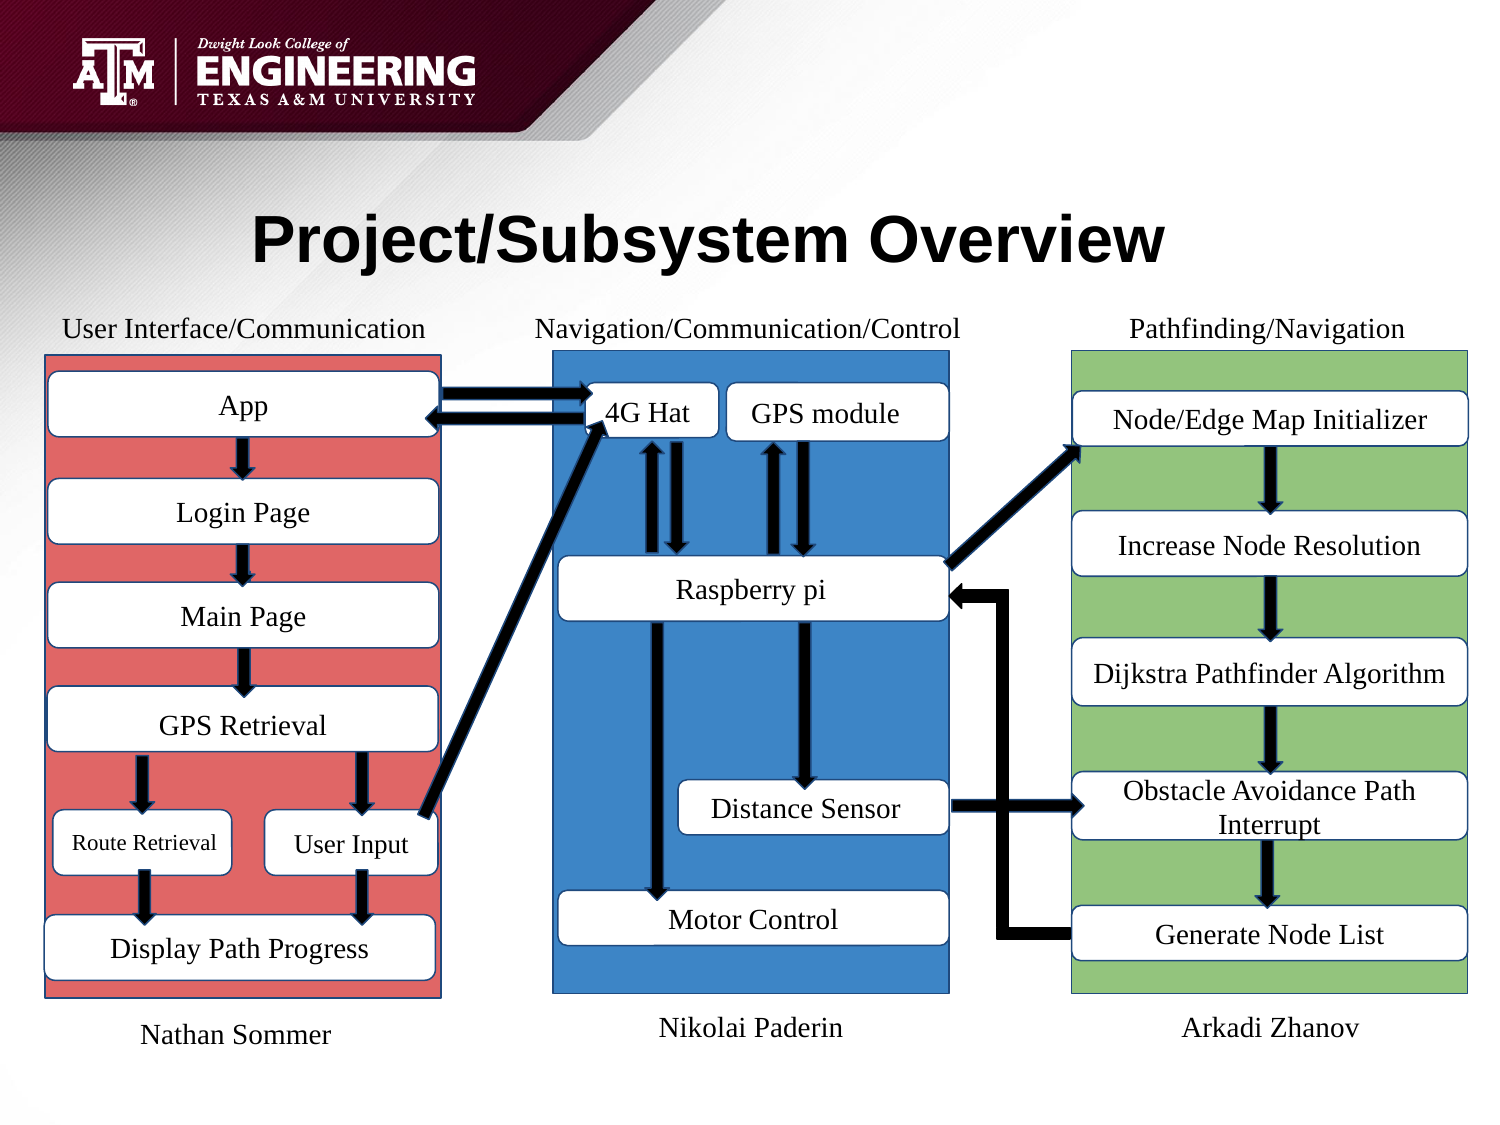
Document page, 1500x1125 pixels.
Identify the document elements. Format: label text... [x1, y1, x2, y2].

text_box Node/Edge Map Initializer [1072, 390, 1469, 447]
text_box 4G Hat [589, 377, 764, 443]
text_box [129, 757, 155, 815]
text_box [252, 685, 439, 752]
text_box [1275, 699, 1468, 779]
text_box [1272, 833, 1468, 912]
text_box [997, 589, 1009, 927]
picture [0, 0, 1500, 1125]
text_box Dijkstra Pathfinder Algorithm [1071, 637, 1468, 706]
text_box [350, 869, 374, 926]
text_box [425, 406, 585, 431]
text_box [791, 441, 816, 557]
text_box [644, 622, 670, 901]
text_box Obstacle Avoidance Path Interrupt [1071, 771, 1468, 840]
text_box [553, 400, 585, 412]
text_box [442, 381, 593, 406]
text_box Display Path Progress [86, 914, 393, 980]
text_box GPS Retrieval [134, 691, 352, 757]
text_box Distance Sensor [681, 774, 941, 840]
title Project/Subsystem Overview [42, 169, 1393, 302]
text_box Nikolai Paderin [553, 993, 950, 1059]
text_box [145, 809, 229, 813]
text_box [949, 583, 997, 609]
text_box [1071, 831, 1263, 913]
text_box Raspberry pi [653, 555, 850, 621]
text_box [151, 869, 231, 876]
text_box [761, 441, 786, 555]
text_box [45, 360, 442, 919]
text_box [53, 869, 138, 876]
text_box [47, 685, 236, 752]
text_box User Interface/Communication [31, 294, 457, 360]
text_box Login Page [47, 478, 439, 544]
text_box Main Page [47, 582, 440, 648]
text_box Arkadi Zhanov [1074, 993, 1467, 1059]
text_box [943, 444, 1081, 571]
text_box [230, 544, 255, 587]
text_box [997, 927, 1071, 939]
text_box Route Retrieval [46, 813, 243, 869]
text_box [553, 360, 950, 387]
text_box [792, 622, 818, 790]
text_box [1071, 568, 1264, 646]
text_box [349, 752, 375, 810]
text_box [417, 420, 609, 820]
text_box [44, 914, 436, 981]
text_box [368, 811, 439, 876]
text_box App [47, 371, 440, 437]
text_box [664, 441, 689, 555]
text_box [132, 869, 157, 926]
text_box [951, 799, 997, 812]
text_box Motor Control [557, 890, 950, 946]
text_box [553, 443, 950, 993]
text_box [231, 648, 257, 691]
text_box User Input [271, 810, 431, 874]
text_box [1276, 442, 1468, 518]
text_box [55, 809, 140, 813]
text_box [1277, 569, 1468, 645]
text_box GPS module [736, 378, 955, 444]
text_box [1258, 705, 1283, 775]
text_box [557, 555, 950, 622]
text_box [639, 441, 665, 553]
text_box [553, 425, 588, 512]
text_box Increase Node Resolution [1071, 510, 1468, 577]
text_box [1071, 953, 1468, 994]
text_box [1071, 350, 1468, 445]
text_box [1071, 698, 1266, 780]
text_box [1258, 575, 1283, 642]
text_box [1009, 793, 1085, 819]
text_box [264, 810, 356, 876]
text_box [1258, 445, 1283, 515]
text_box [585, 398, 589, 427]
text_box [230, 437, 255, 481]
text_box Generate Node List [1071, 905, 1468, 961]
text_box [45, 793, 442, 998]
text_box [1071, 447, 1265, 519]
text_box [1255, 839, 1280, 909]
text_box Pathfinding/Navigation [1071, 294, 1463, 360]
text_box Nathan Sommer [32, 1000, 439, 1066]
text_box Navigation/Communication/Control [519, 294, 1046, 360]
text_box [941, 779, 950, 835]
